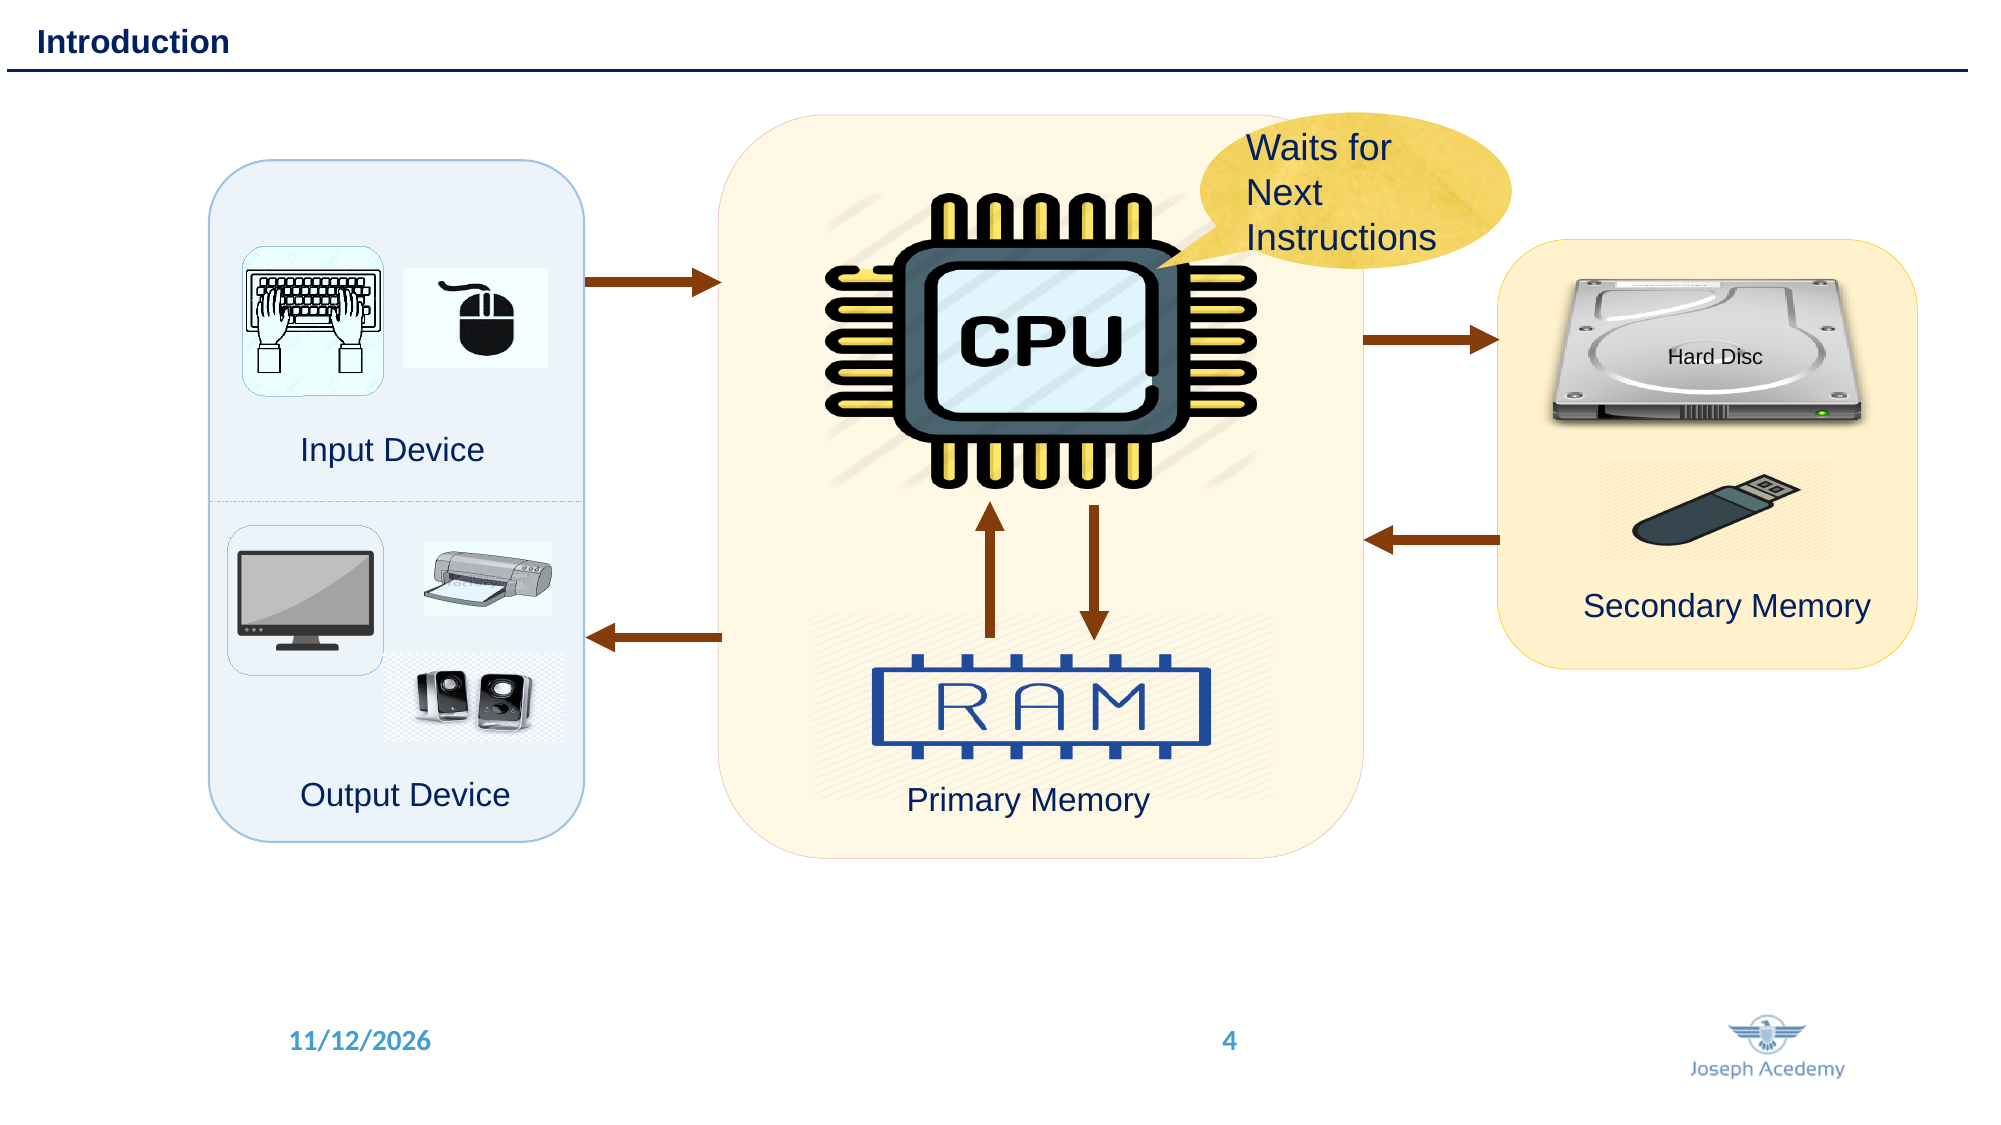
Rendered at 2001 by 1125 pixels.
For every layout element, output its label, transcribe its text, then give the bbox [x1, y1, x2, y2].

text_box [208, 112, 1918, 859]
text_box Introduction [21, 15, 1378, 69]
